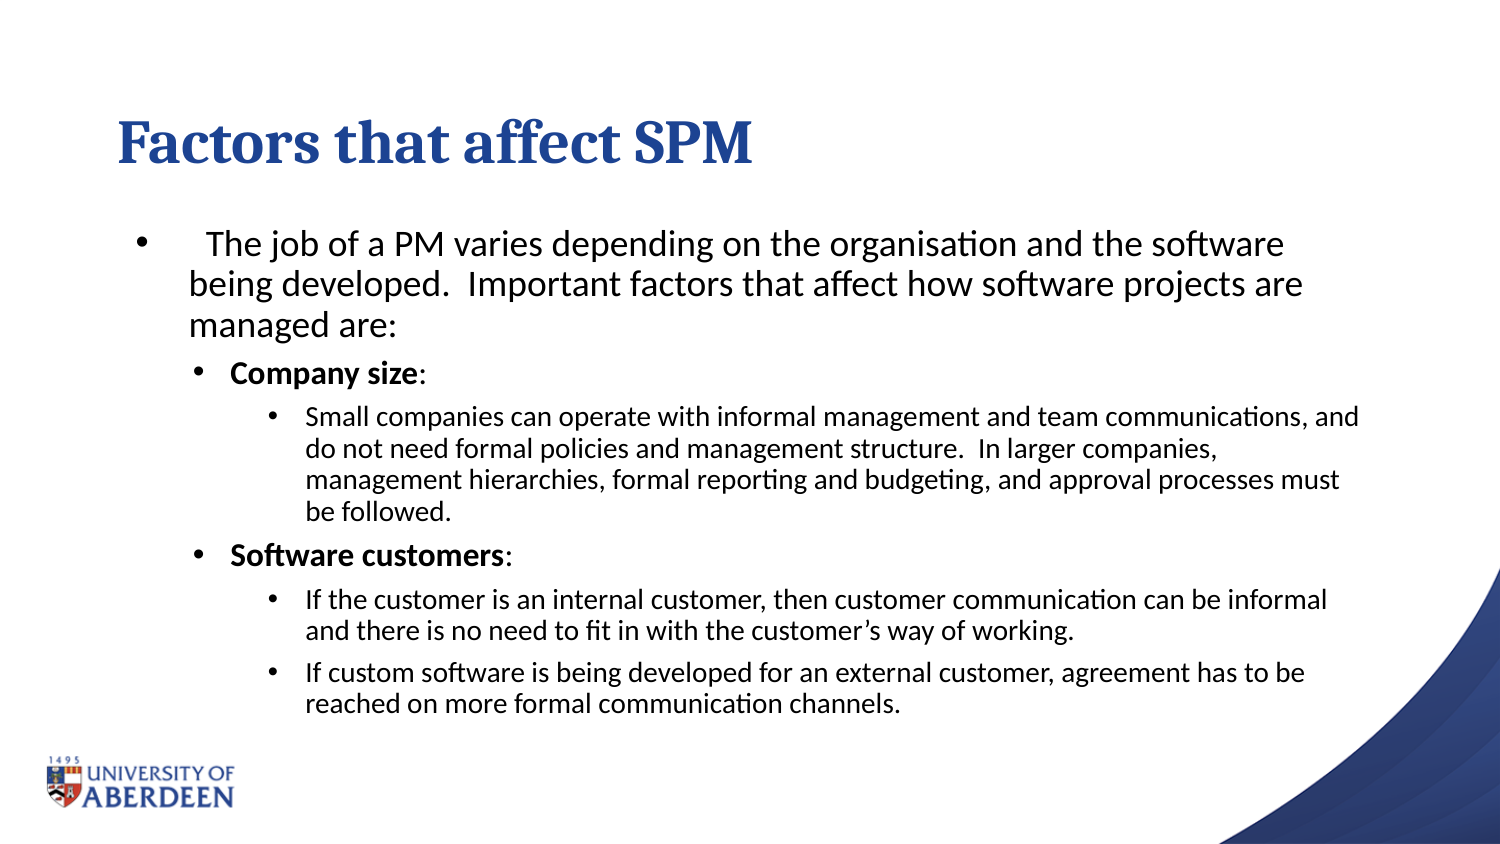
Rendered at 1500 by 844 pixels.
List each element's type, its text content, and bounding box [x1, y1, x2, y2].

list The job of a PM varies depending on the organisation and the software being developed. Important factors that affect how software projects are managed are: Company size: Small companies can operate with informal management and team communications, and do not need formal policies and management structure. In larger companies, management hierarchies, formal reporting and budgeting, and approval processes must be followed. Software customers: If the customer is an internal customer, then customer communication can be informal and there is no need to fit in with the customer’s way of working. If custom software is being developed for an external customer, agreement has to be reached on more formal communication channels. [103, 216, 1389, 707]
picture [0, 0, 1500, 844]
title Factors that affect SPM [103, 91, 1372, 196]
